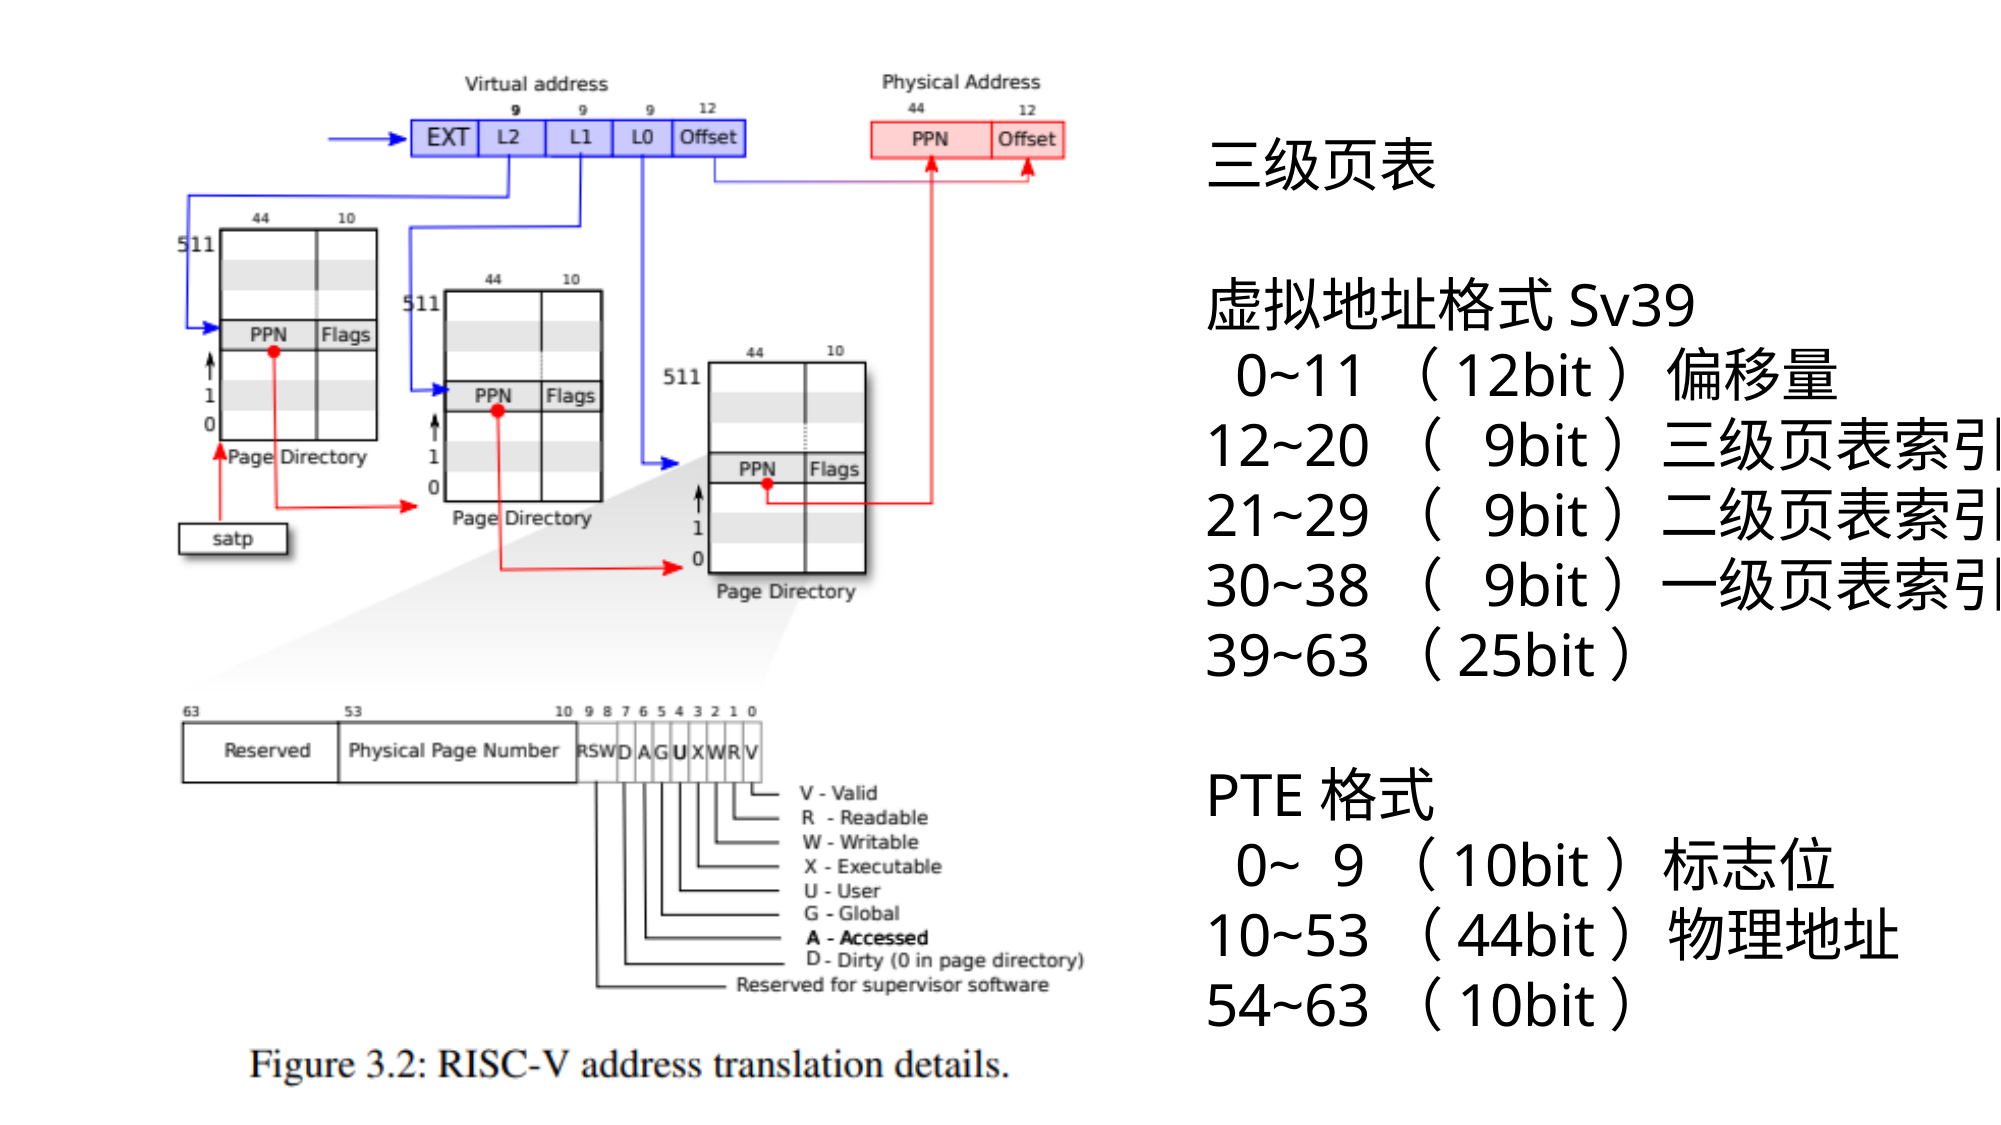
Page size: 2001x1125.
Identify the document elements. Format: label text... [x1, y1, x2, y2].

text_box 三级页表 虚拟地址格式Sv39 0~11（12bit）偏移量 12~20（ 9bit）三级页表索引 21~29（ 9bit）二级页表索引 30~38（ 9bit）一级页表索引 39~63（25bit） PTE格式 0~ 9（10bit）标志位 10~53（44bit）物理地址 54~63（10bit） [1195, 120, 2000, 1046]
picture [84, 24, 1195, 1101]
